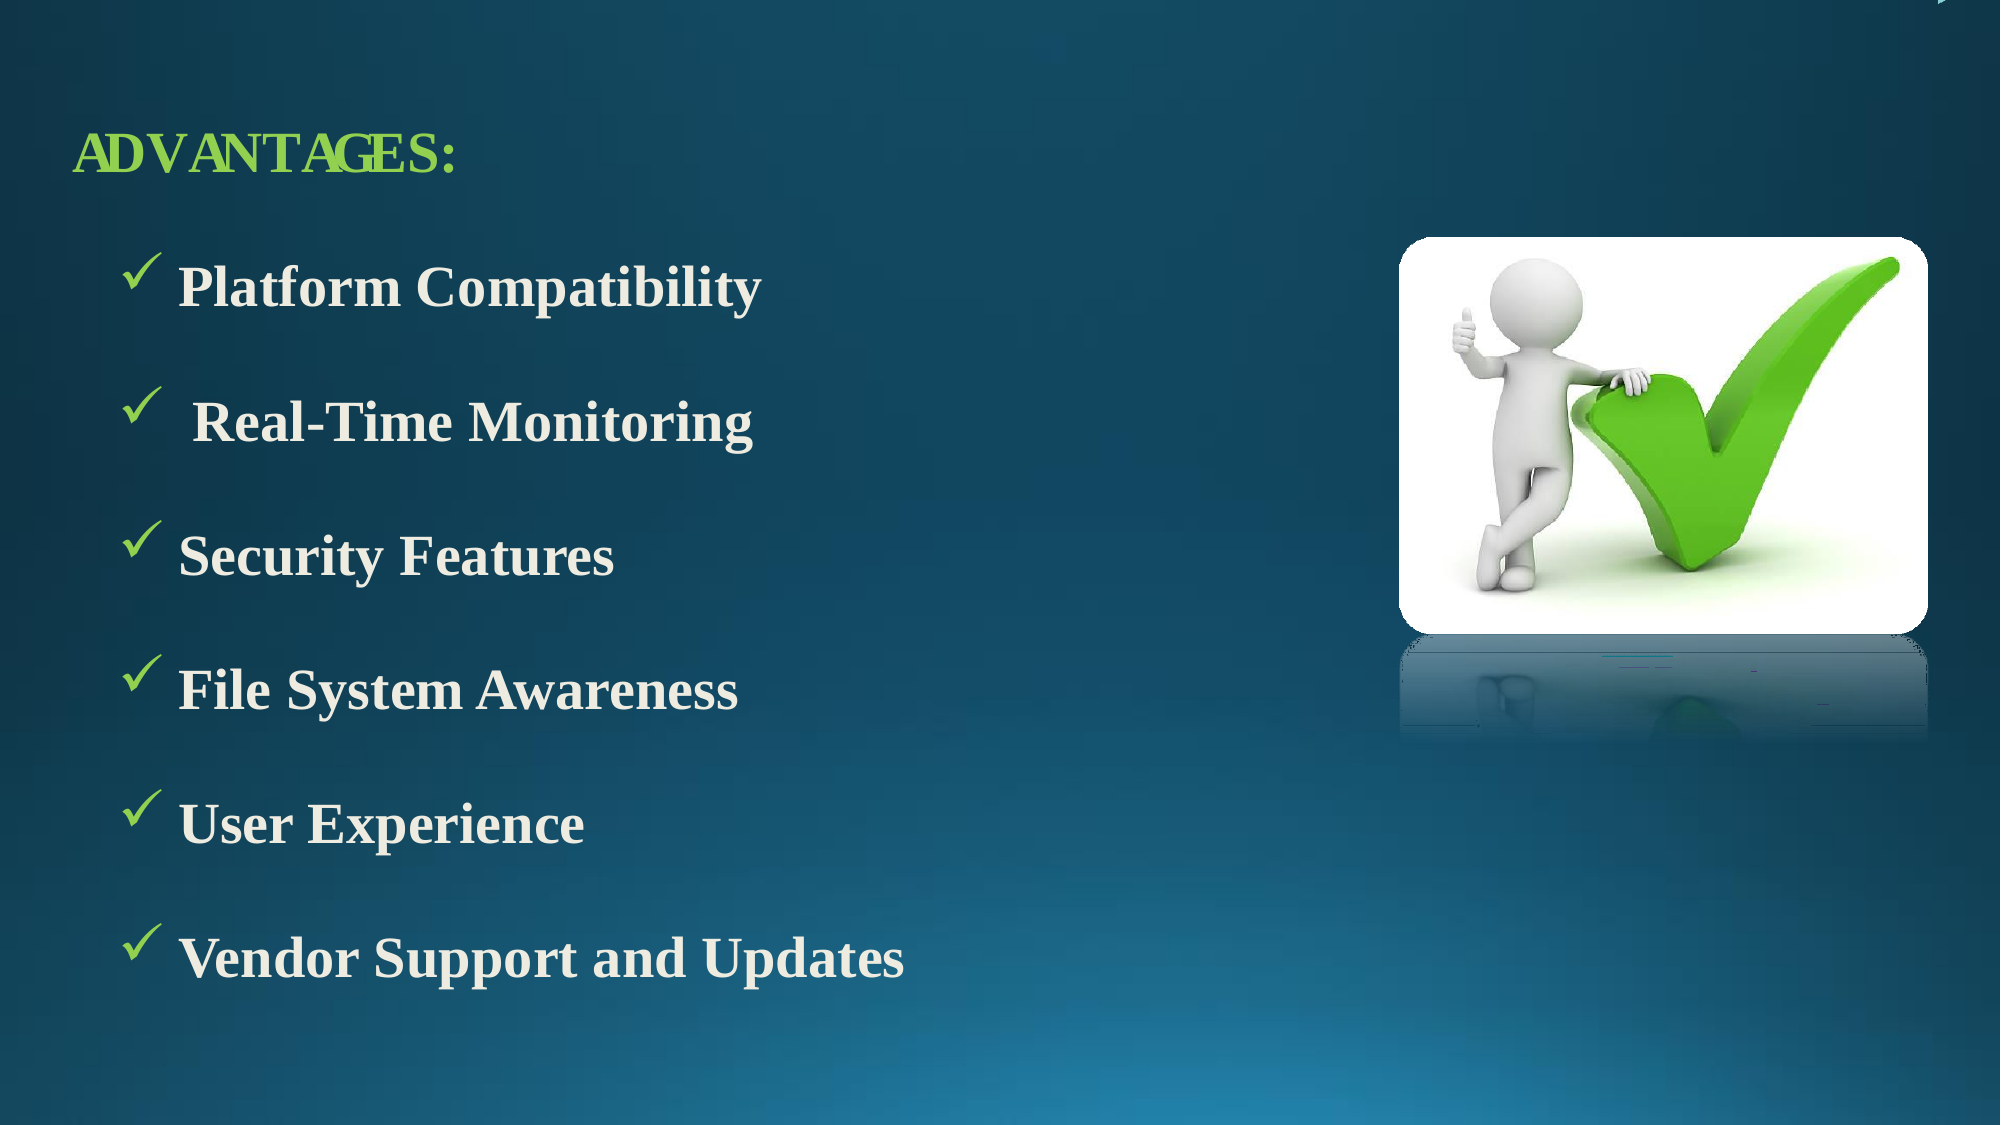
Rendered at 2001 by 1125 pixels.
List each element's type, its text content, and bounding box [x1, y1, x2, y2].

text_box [1396, 237, 1931, 1033]
picture [0, 0, 2000, 1125]
text_box ADVANTAGES: Platform Compatibility Real-Time Monitoring Security Features File System Awareness User Experience Vendor Support and Updates [70, 112, 1281, 1072]
